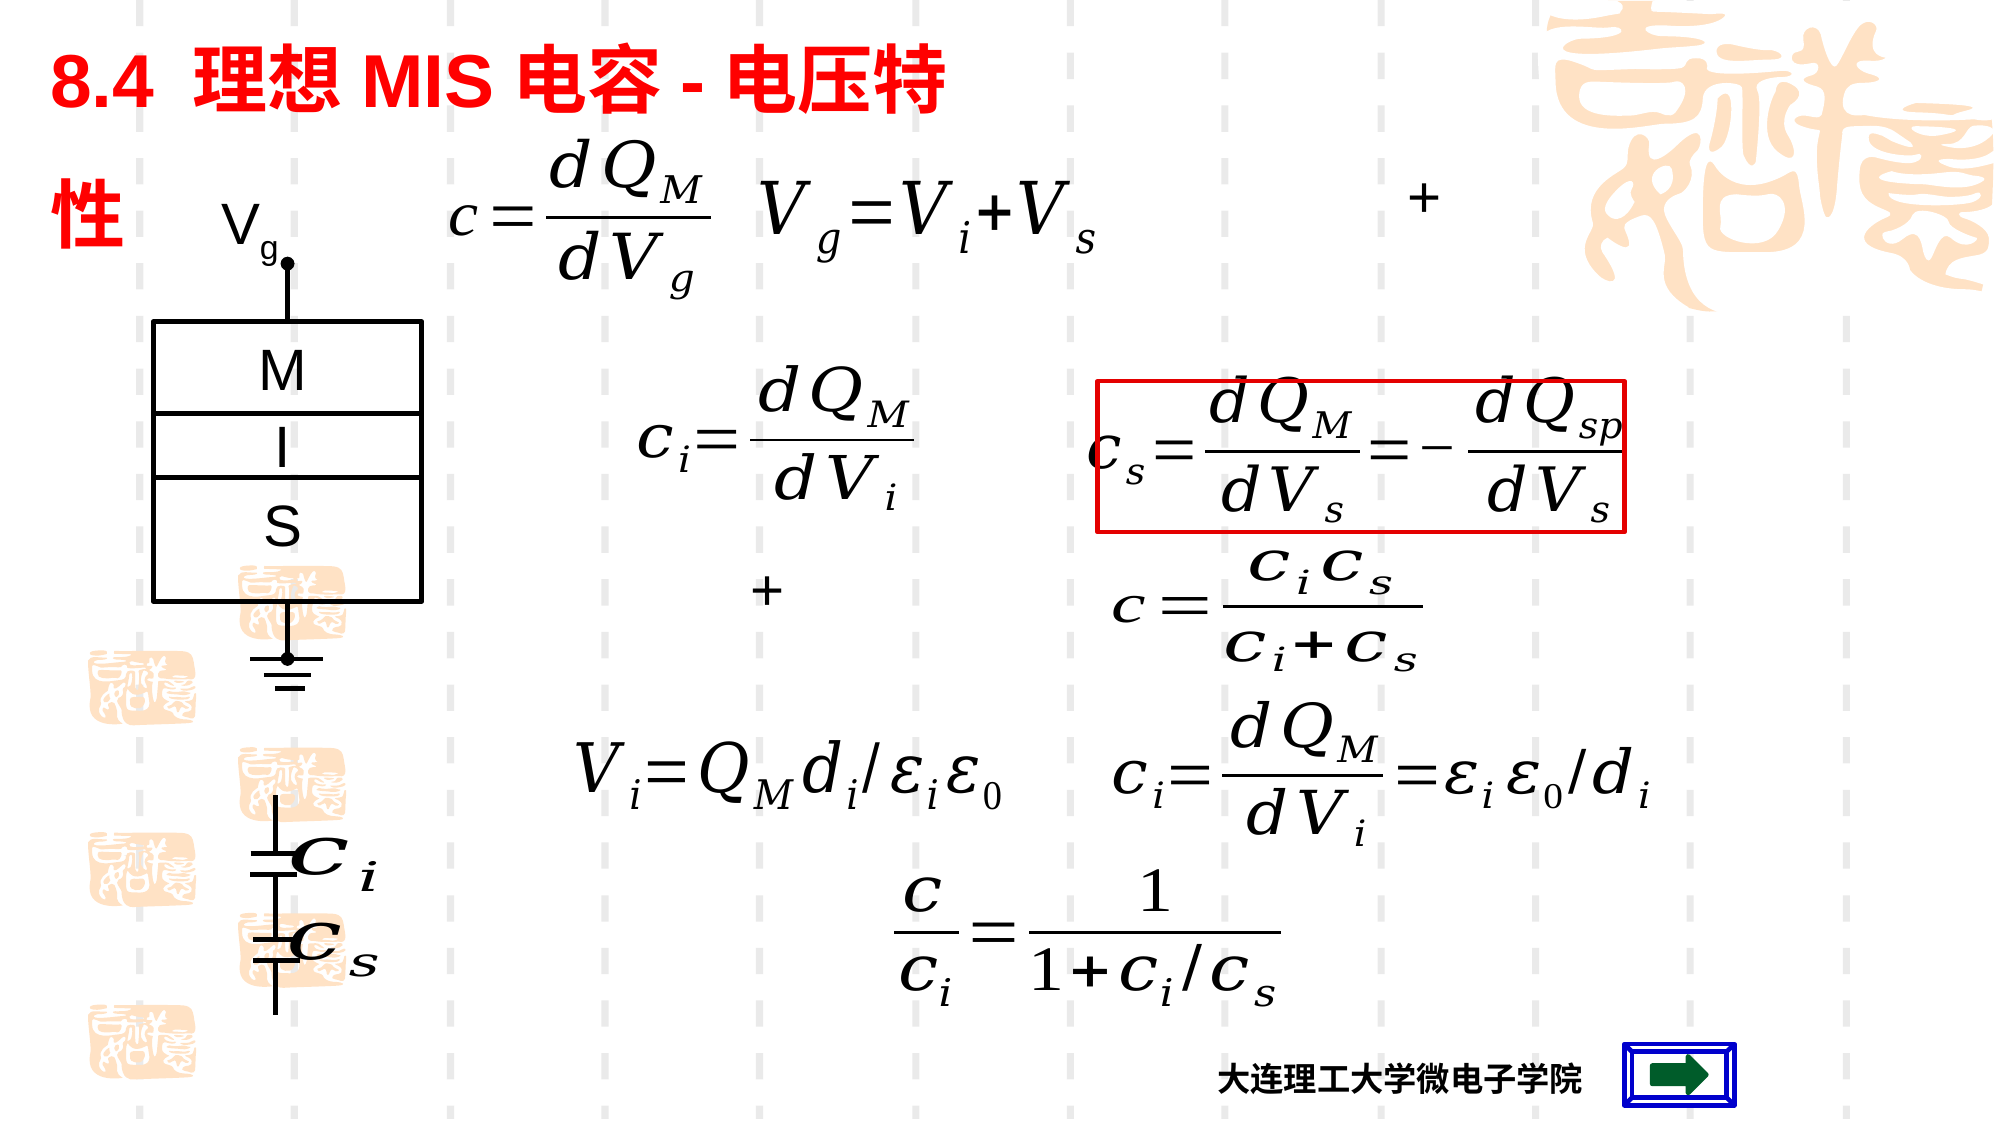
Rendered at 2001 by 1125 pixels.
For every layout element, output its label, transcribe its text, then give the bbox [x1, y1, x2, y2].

text_box I [260, 402, 307, 412]
text_box S [248, 485, 318, 566]
text_box [289, 321, 423, 413]
text_box [307, 415, 423, 477]
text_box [249, 794, 383, 1016]
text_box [1624, 1043, 1735, 1106]
text_box [152, 478, 423, 602]
text_box 8.4 理想MIS电容-电压特性 [35, 0, 1004, 266]
text_box 大连理工大学微电子学院 [1202, 1051, 1599, 1106]
text_box [1097, 380, 1625, 533]
text_box [152, 321, 285, 413]
text_box Vg [206, 178, 294, 274]
text_box M [243, 325, 323, 410]
text_box [152, 419, 260, 477]
text_box I [260, 421, 307, 476]
